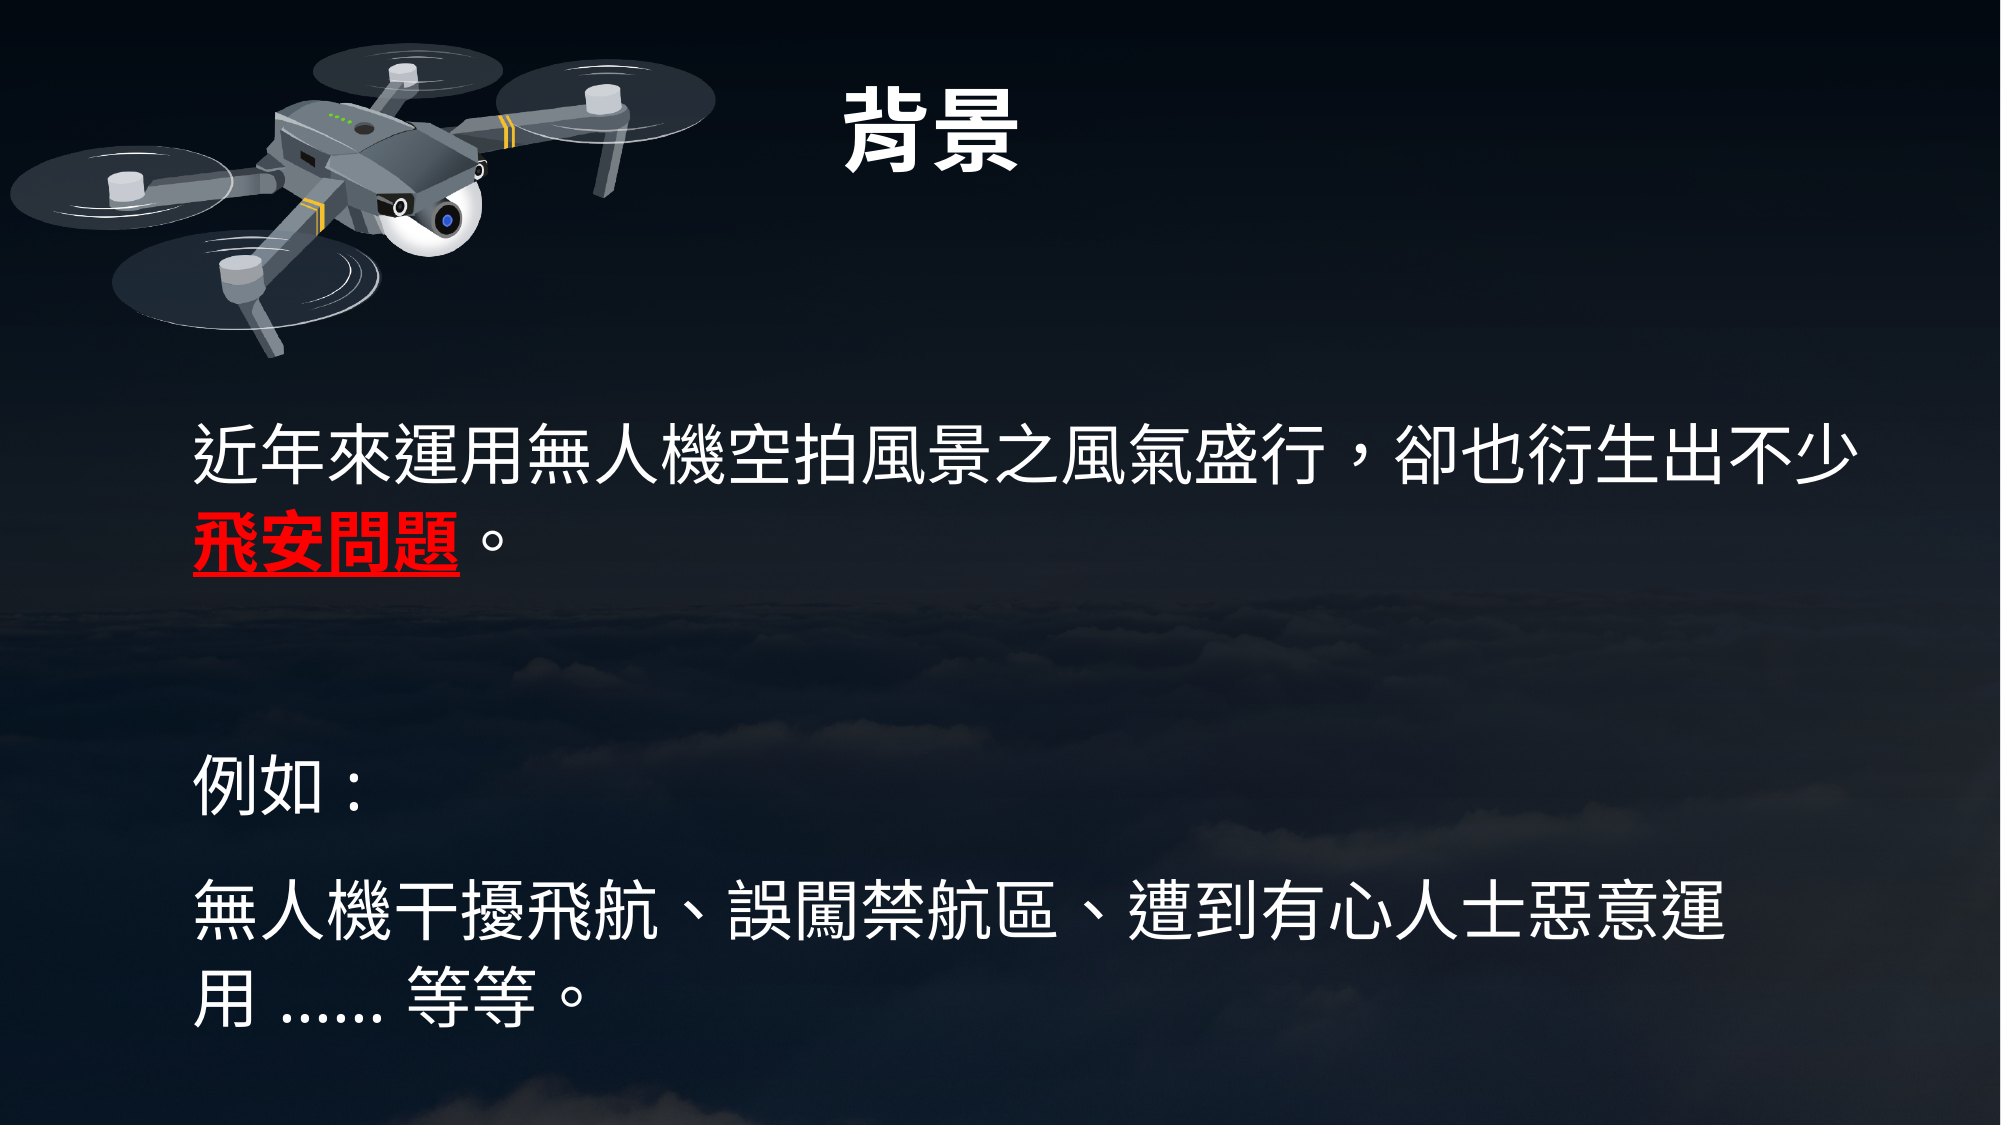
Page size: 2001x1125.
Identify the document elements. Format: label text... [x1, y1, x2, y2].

text_box 背景 [752, 61, 1794, 279]
picture [0, 0, 752, 608]
text_box 近年來運用無人機空拍風景之風氣盛行，卻也衍生出不少飛安問題。 例如: 無人機干擾飛航、誤闖禁航區、遭到有心人士惡意運用......等等。 [178, 402, 1898, 1125]
